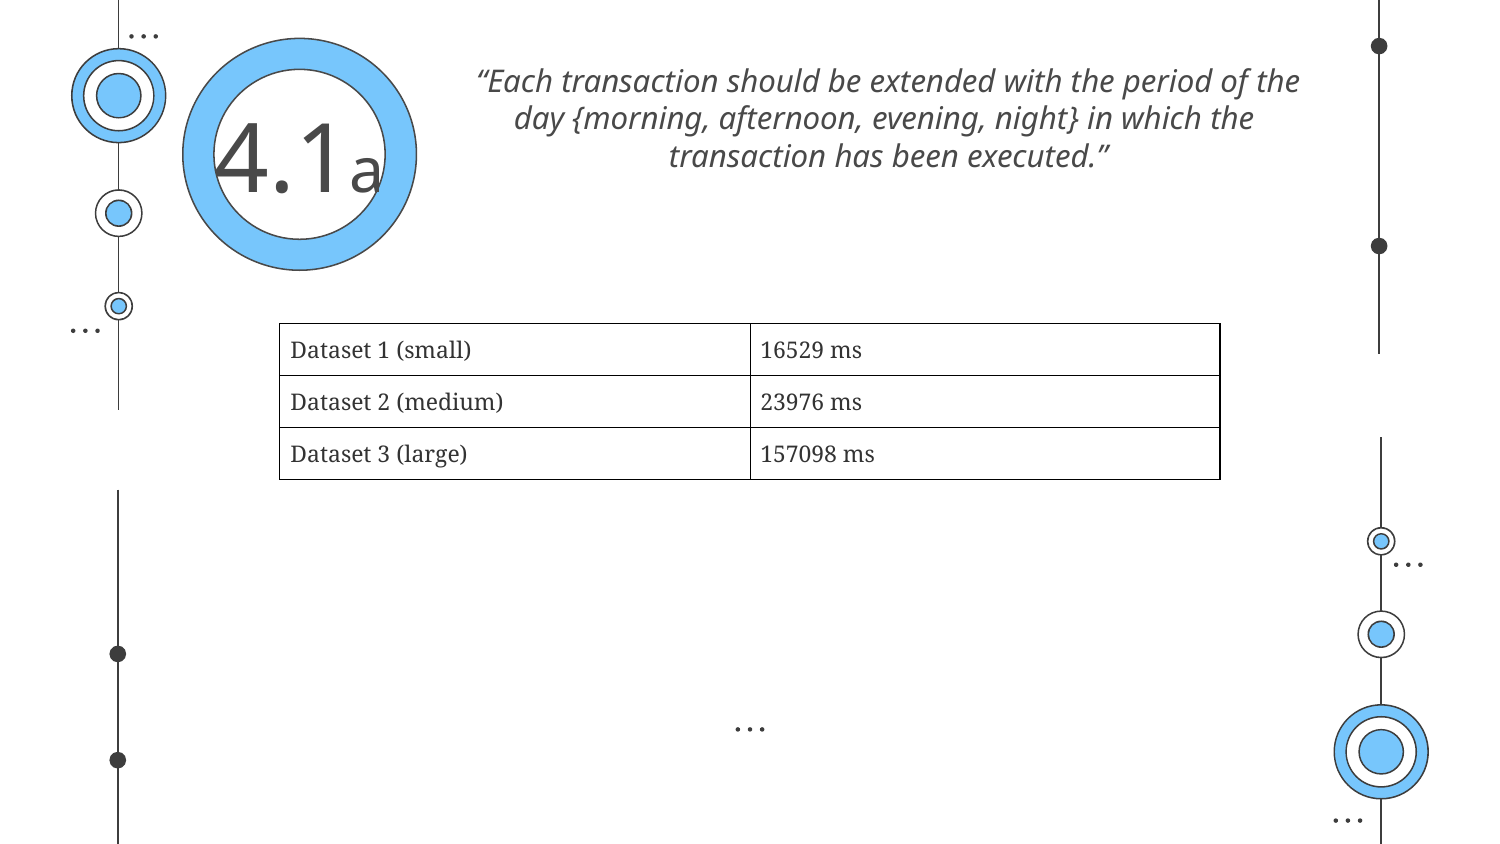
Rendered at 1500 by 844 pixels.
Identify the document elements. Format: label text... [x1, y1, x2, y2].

table_cell Dataset 2 (medium) [280, 376, 750, 427]
table_cell 23976 ms [751, 376, 1219, 427]
table_header 16529 ms [751, 324, 1219, 375]
table_header Dataset 1 (small) [280, 324, 750, 375]
table_cell Dataset 3 (large) [280, 428, 750, 479]
table_cell 157098 ms [751, 428, 1219, 479]
subtitle “Each transaction should be extended with the period of the day {morning, afternoon, evening, night} in which the transaction has been executed.” [434, 46, 1343, 177]
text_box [182, 38, 417, 271]
